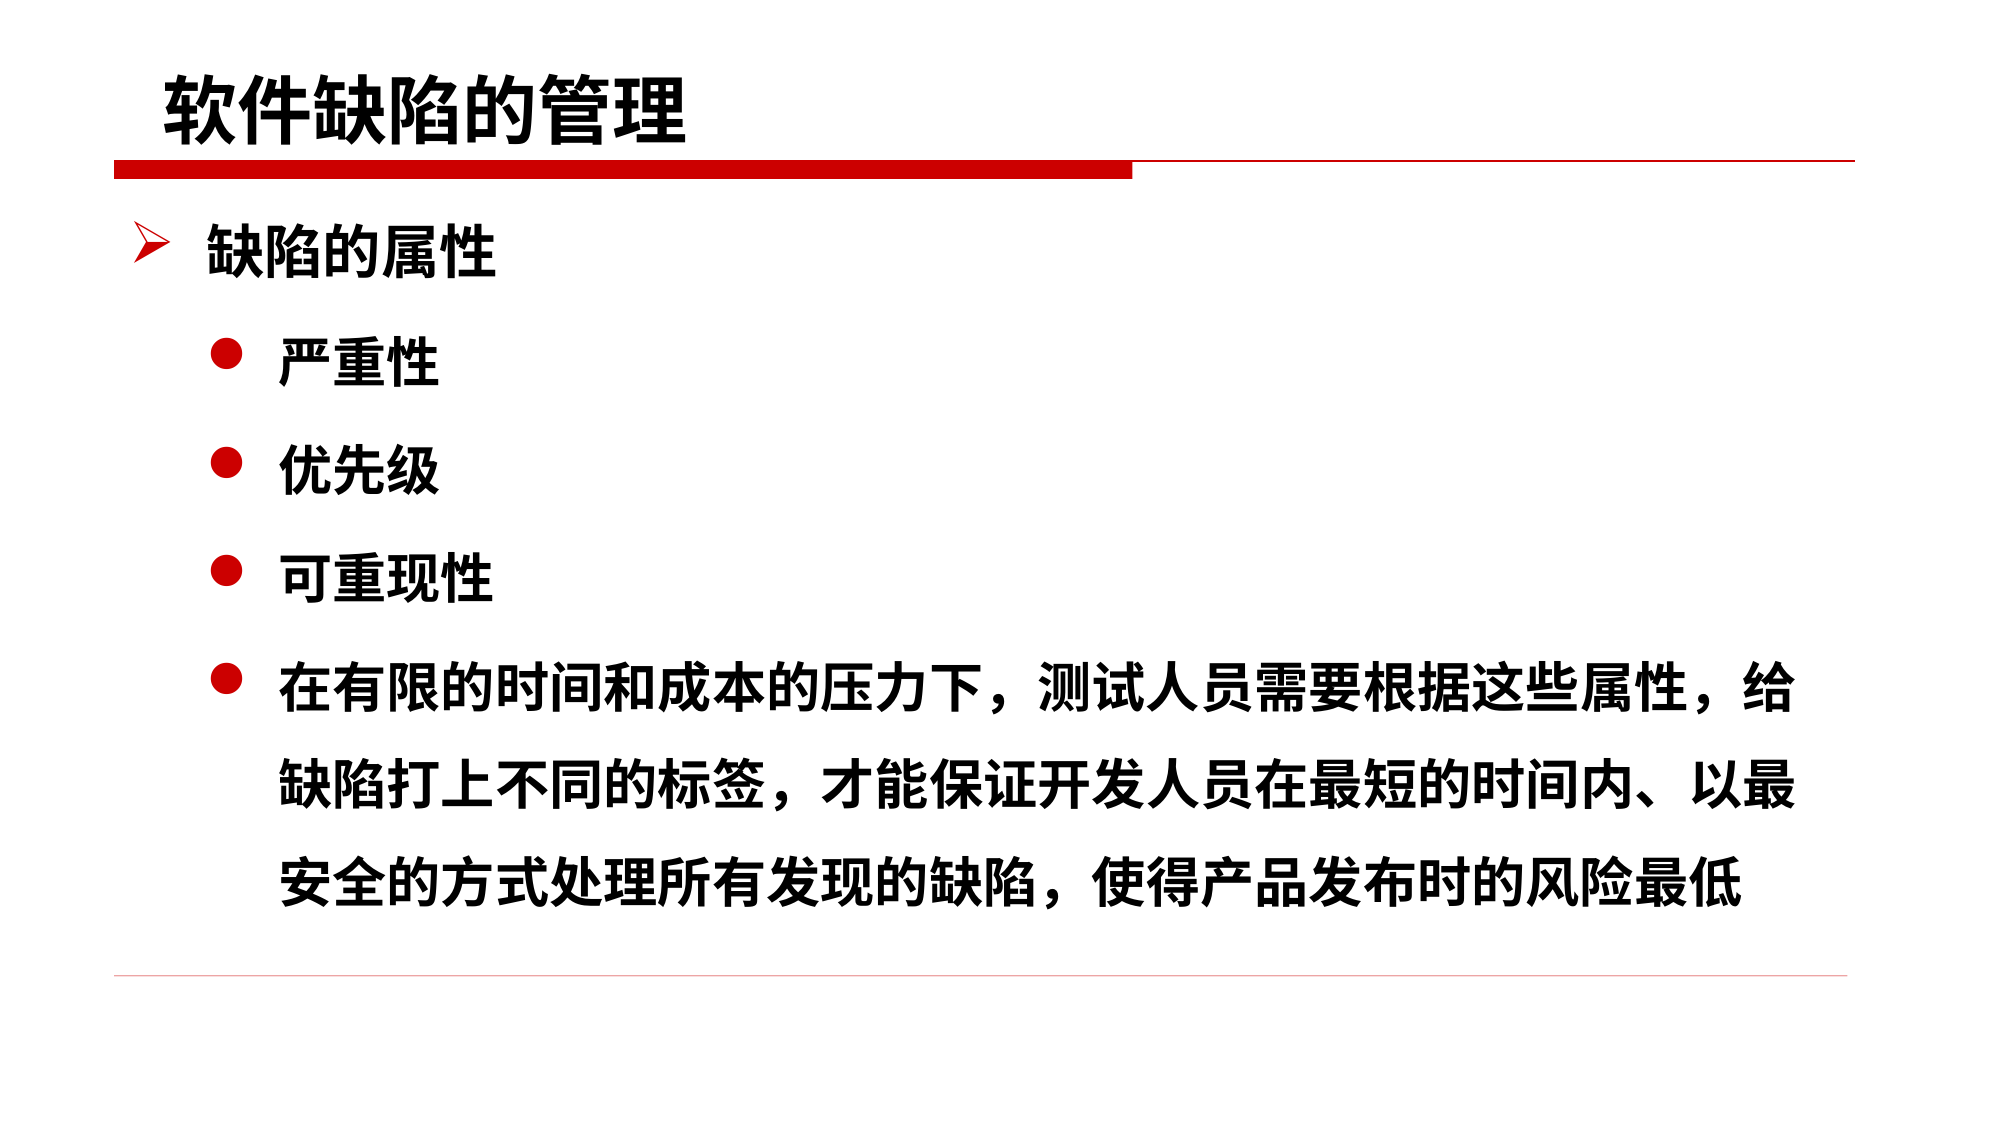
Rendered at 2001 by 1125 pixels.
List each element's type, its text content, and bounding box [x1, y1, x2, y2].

list 缺陷的属性 严重性 优先级 可重现性 在有限的时间和成本的压力下，测试人员需要根据这些属性，给缺陷打上不同的标签，才能保证开发人员在最短的时间内、以最安全的方式处理所有发现的缺陷，使得产品发布时的风险最低 [114, 172, 1865, 873]
title 软件缺陷的管理 [112, 42, 1863, 161]
